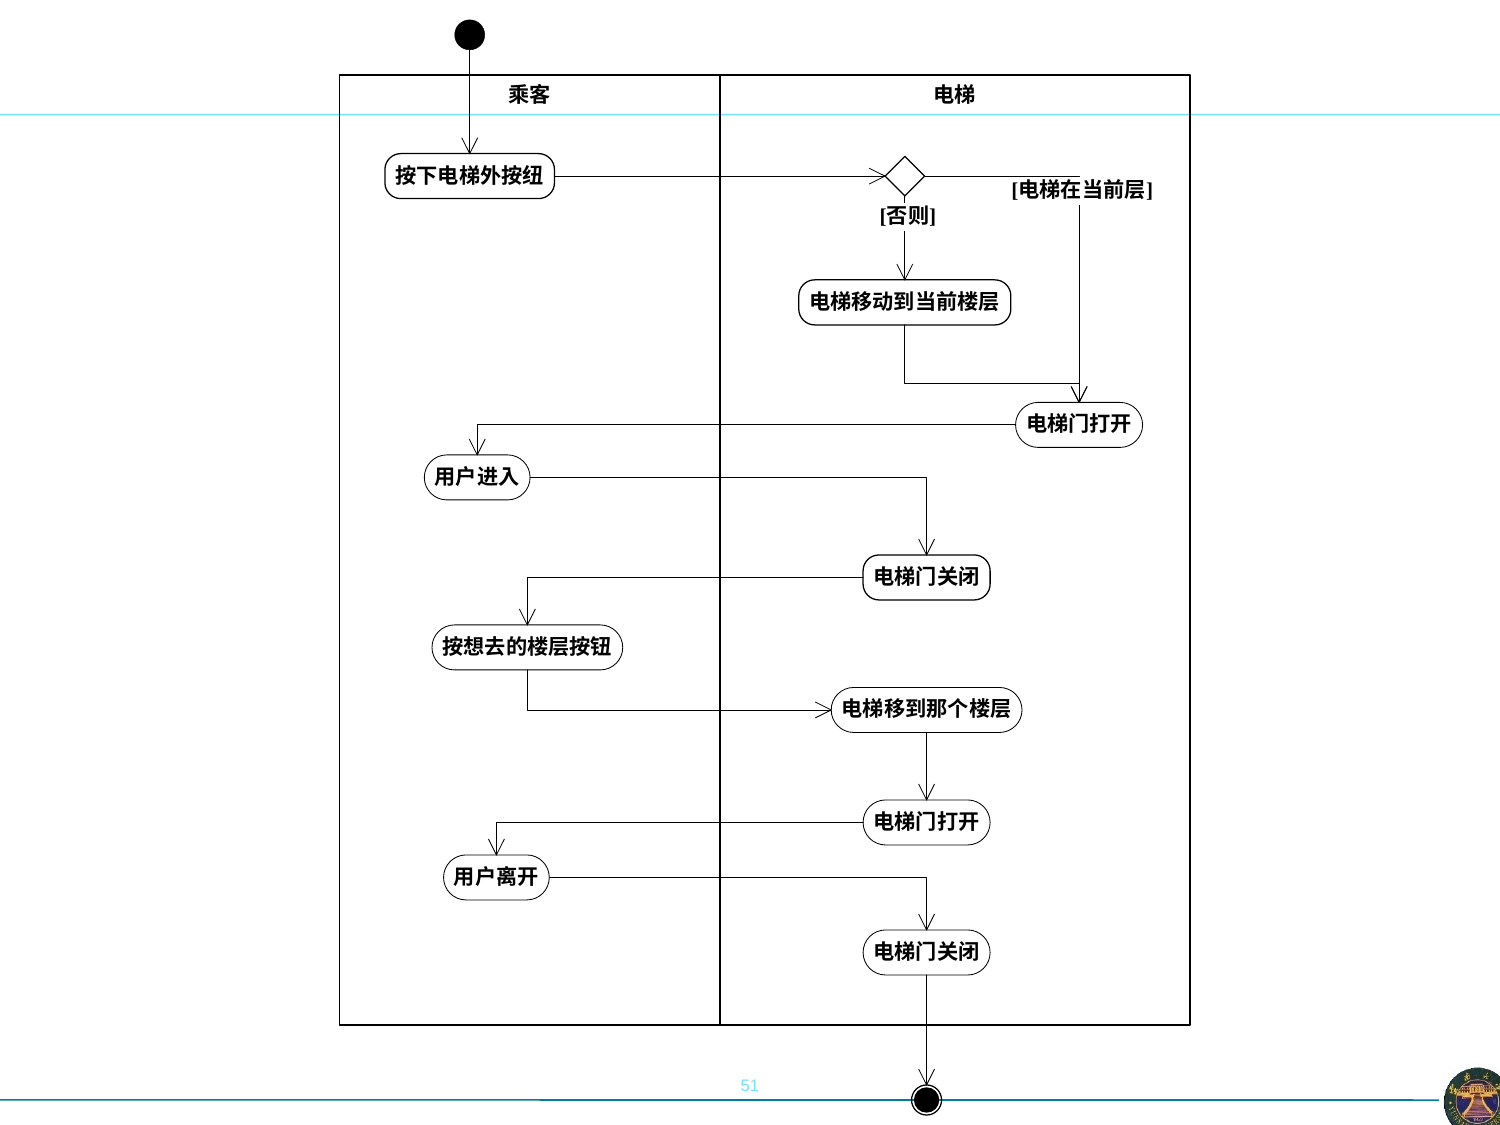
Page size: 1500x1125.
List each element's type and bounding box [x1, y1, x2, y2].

picture [1443, 1067, 1500, 1125]
text_box [336, 17, 1193, 1118]
